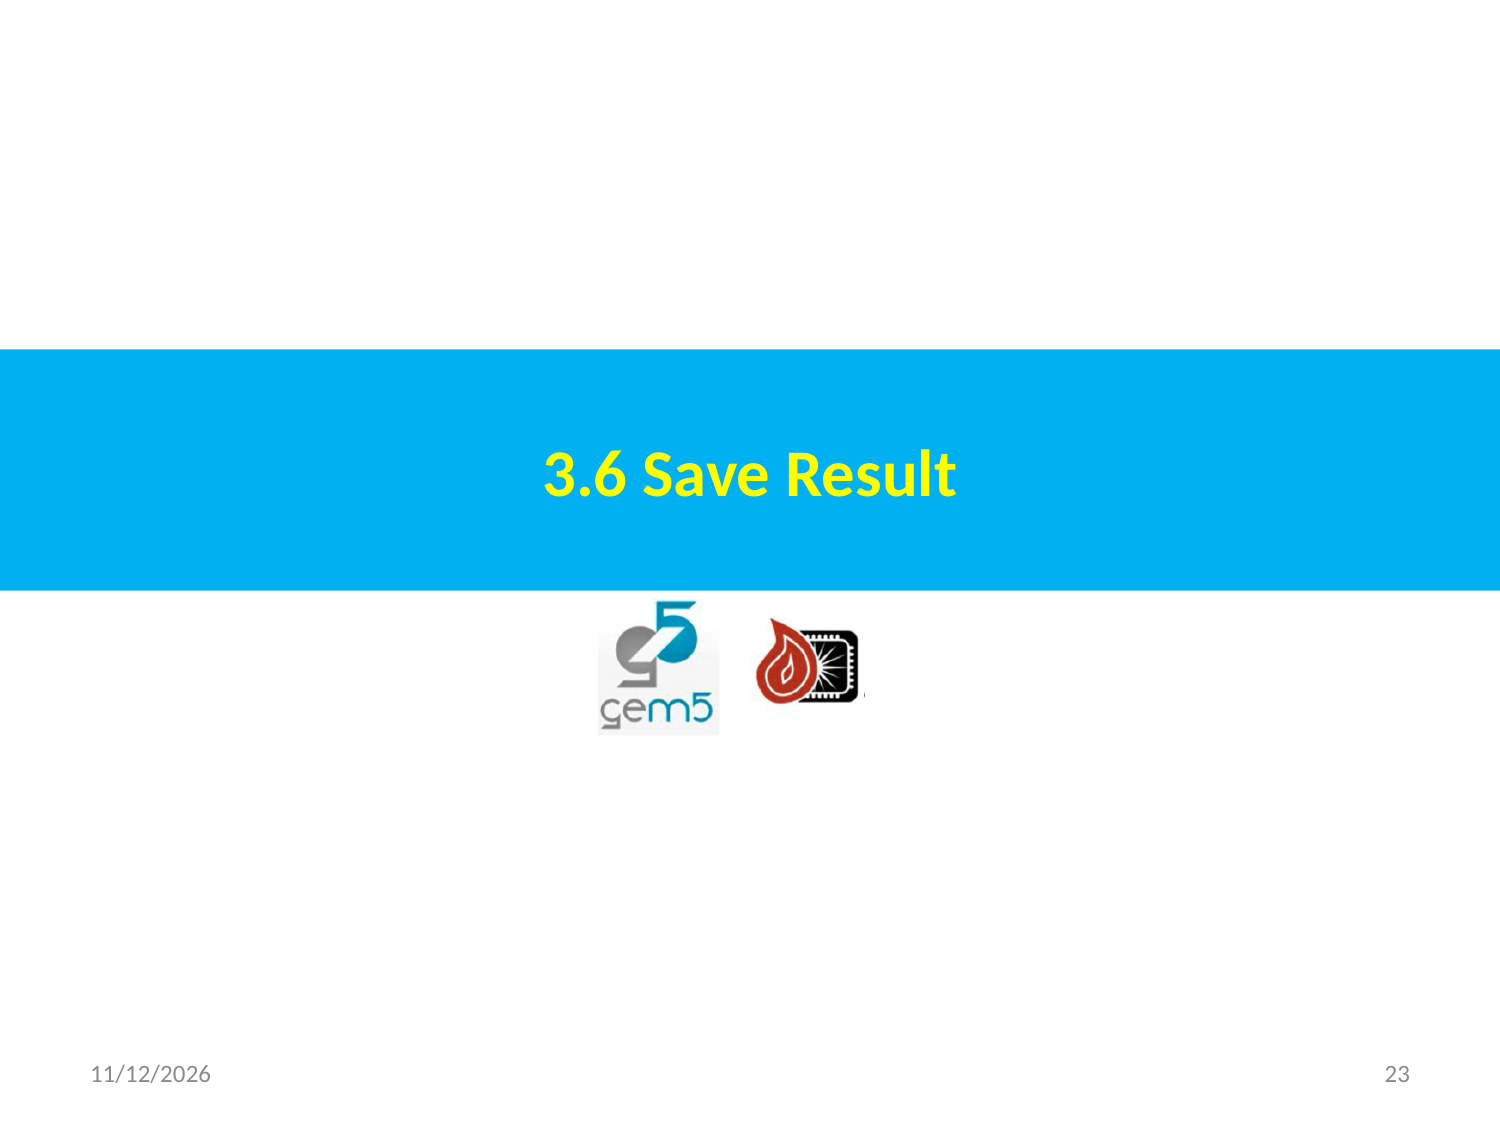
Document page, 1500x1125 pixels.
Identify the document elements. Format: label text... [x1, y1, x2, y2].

slide_number 23 [1074, 1042, 1425, 1103]
title 3.6 Save Result [0, 349, 1500, 591]
picture [598, 598, 866, 749]
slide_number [75, 1042, 425, 1103]
